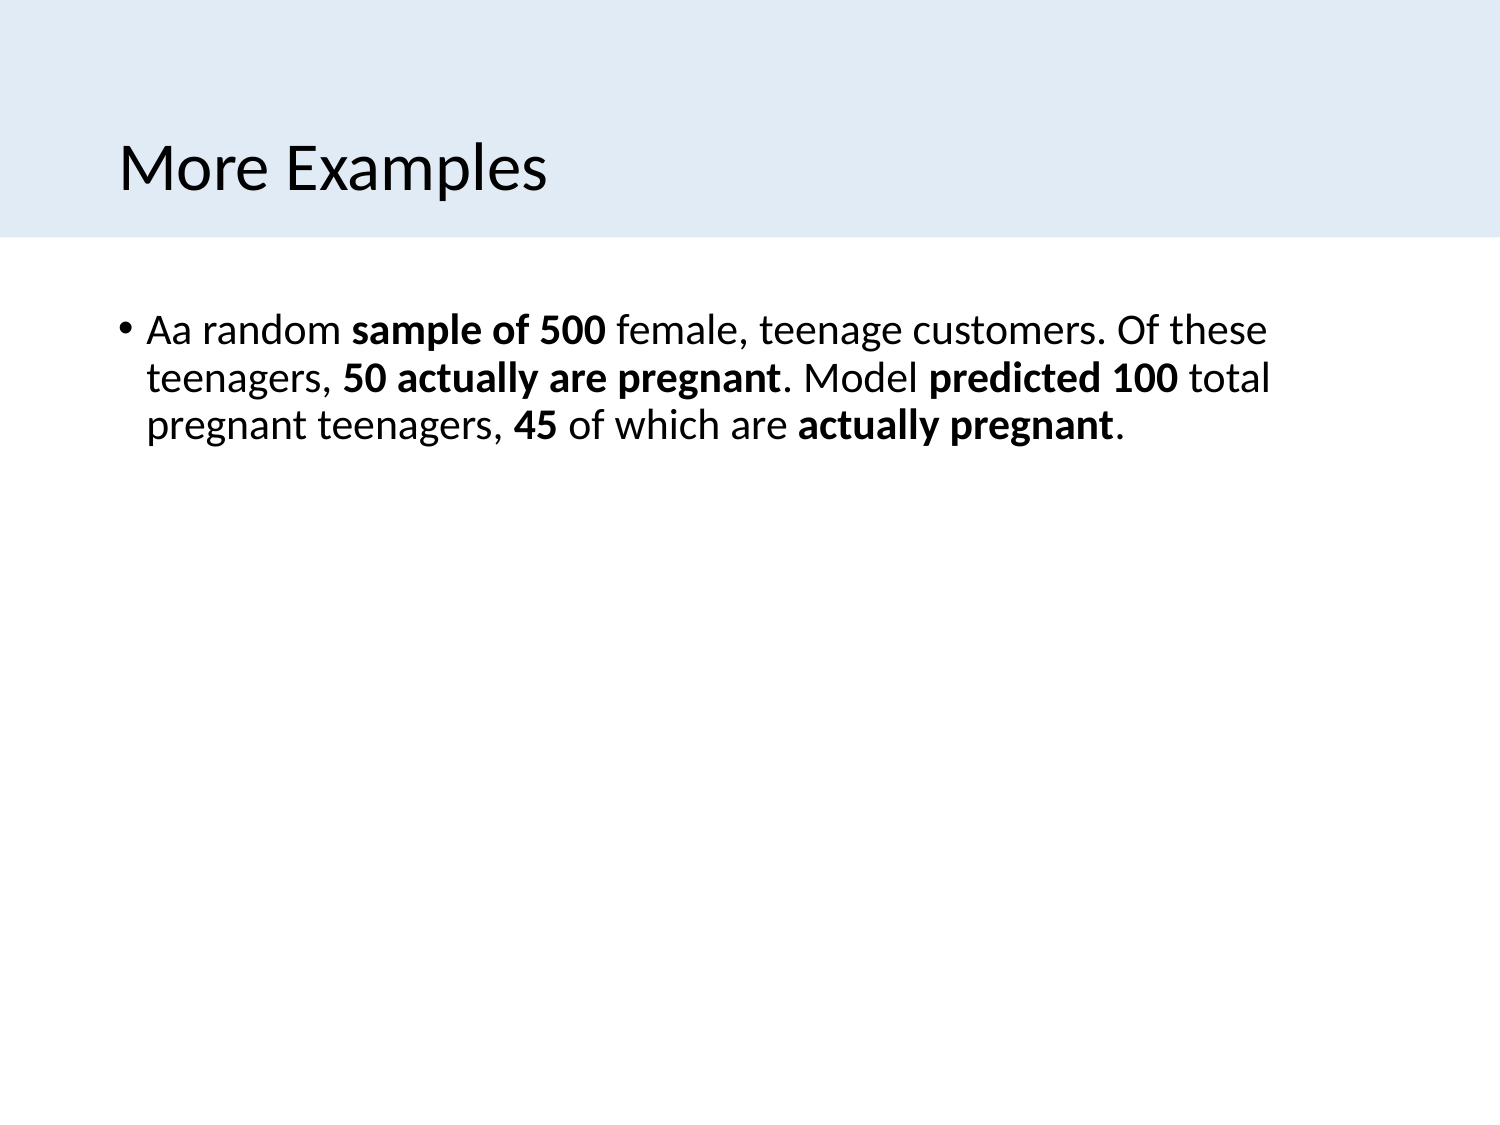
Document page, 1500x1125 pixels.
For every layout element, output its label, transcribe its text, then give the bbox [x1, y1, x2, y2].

list Aa random sample of 500 female, teenage customers. Of these teenagers, 50 actually are pregnant. Model predicted 100 total pregnant teenagers, 45 of which are actually pregnant. [103, 299, 1397, 1014]
title More Examples [103, 59, 1397, 278]
